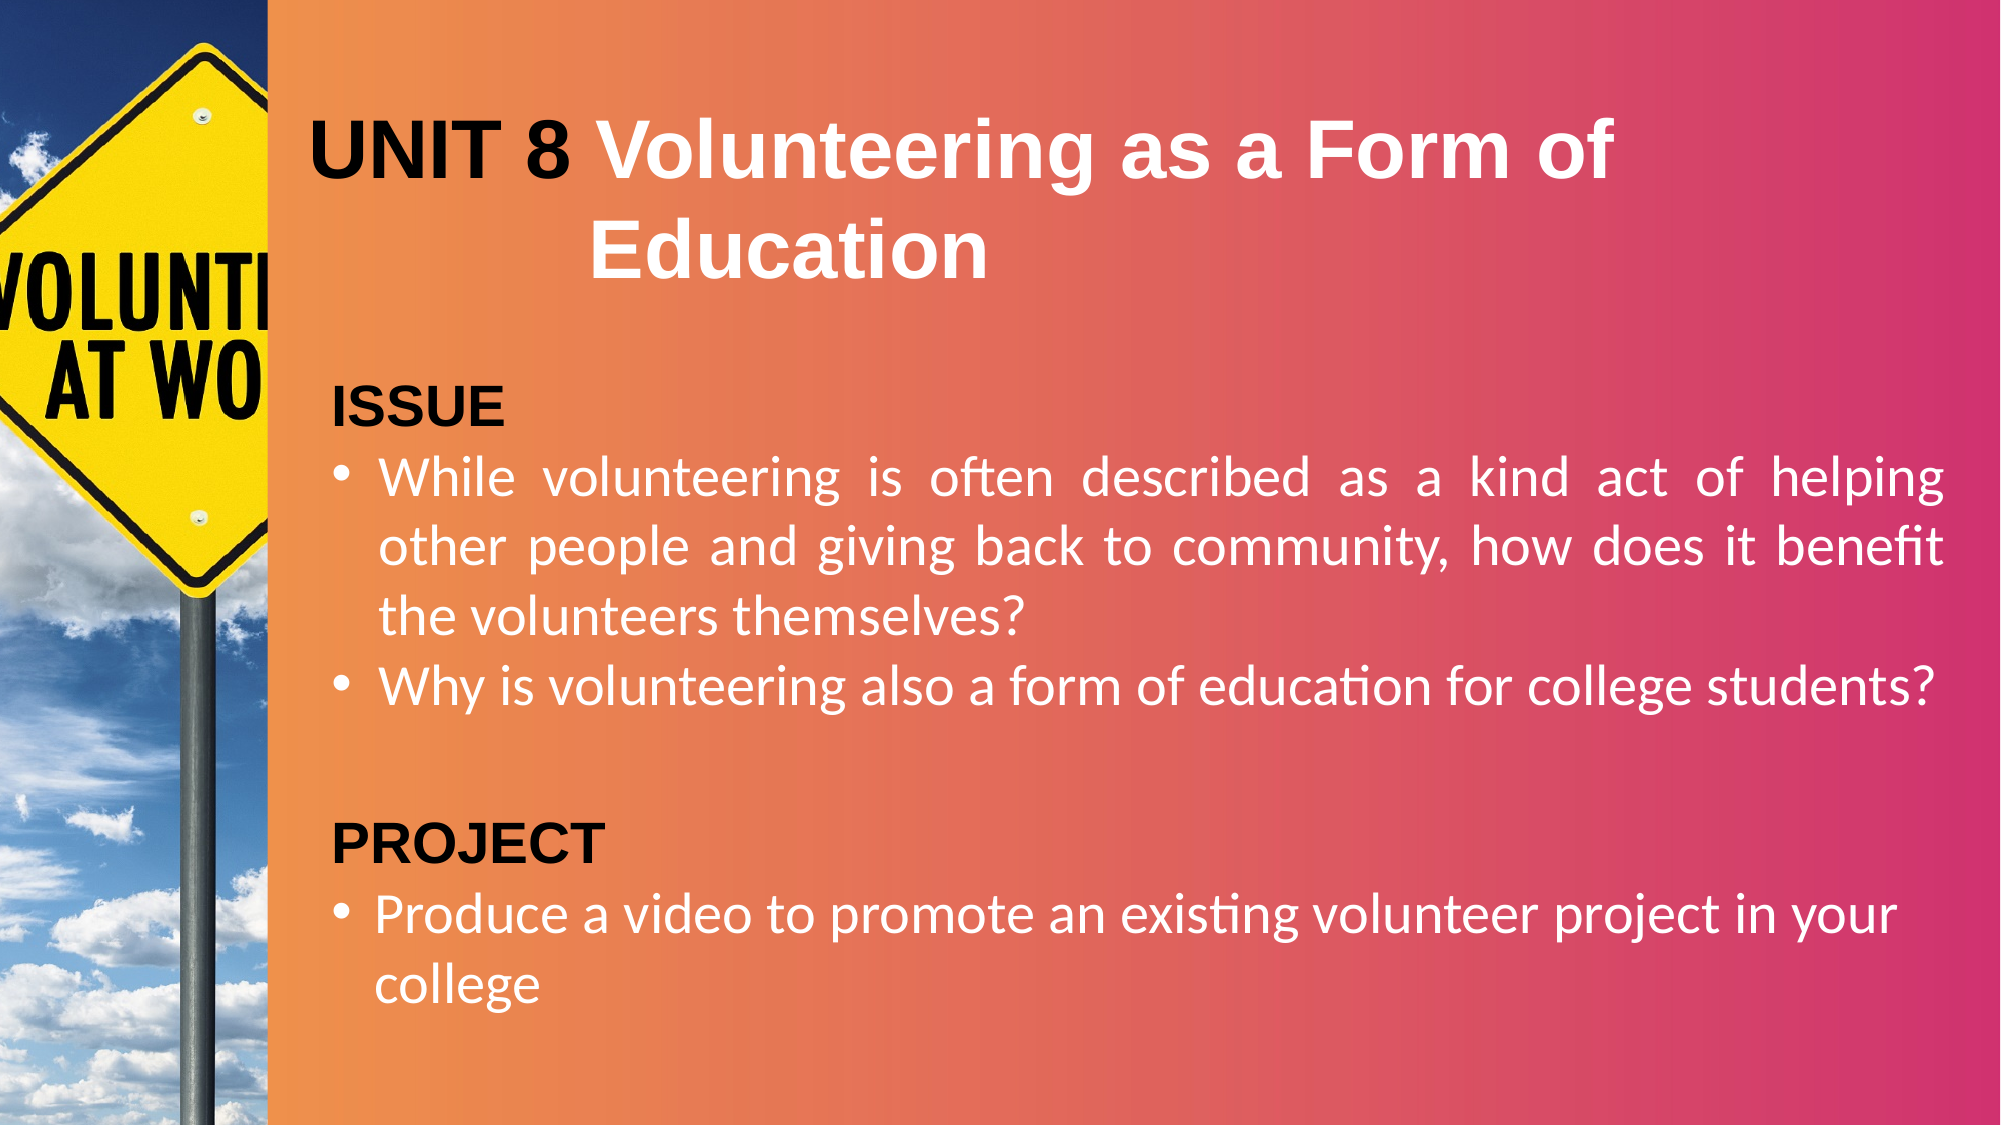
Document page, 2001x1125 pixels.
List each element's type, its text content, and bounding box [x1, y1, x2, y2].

text_box ISSUE While volunteering is often described as a kind act of helping other people and giving back to community, how does it benefit the volunteers themselves? Why is volunteering also a form of education for college students? [316, 360, 1961, 725]
picture [0, 0, 2001, 1125]
text_box UNIT 8 Volunteering as a Form of Education [293, 87, 2000, 403]
text_box PROJECT Produce a video to promote an existing volunteer project in your college [316, 797, 1961, 1023]
